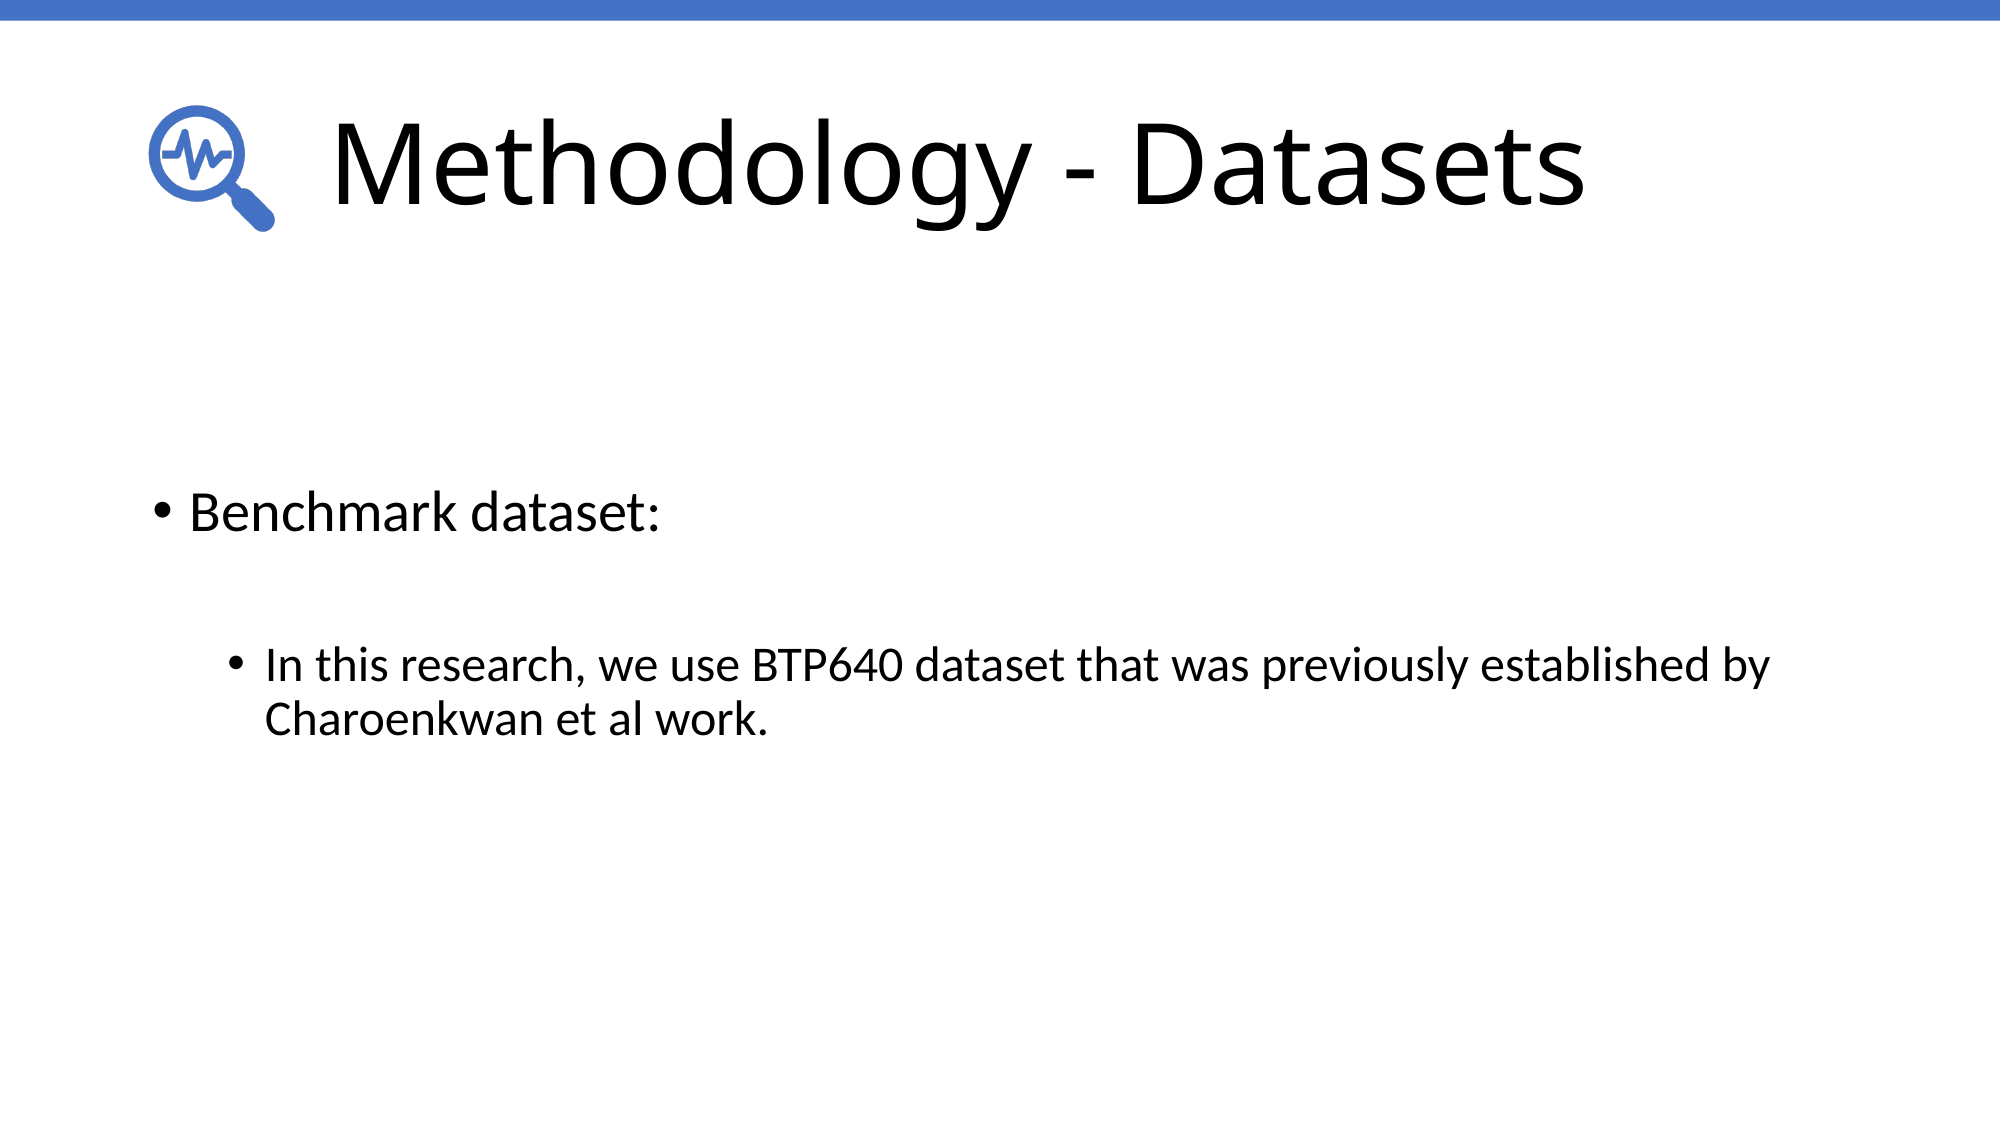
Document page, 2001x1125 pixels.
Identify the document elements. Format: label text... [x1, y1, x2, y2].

list Benchmark dataset: In this research, we use BTP640 dataset that was previously established by Charoenkwan et al work. [137, 299, 1863, 1014]
title Methodology - Datasets [313, 59, 1863, 278]
text_box [0, 0, 2000, 21]
picture [137, 93, 288, 244]
